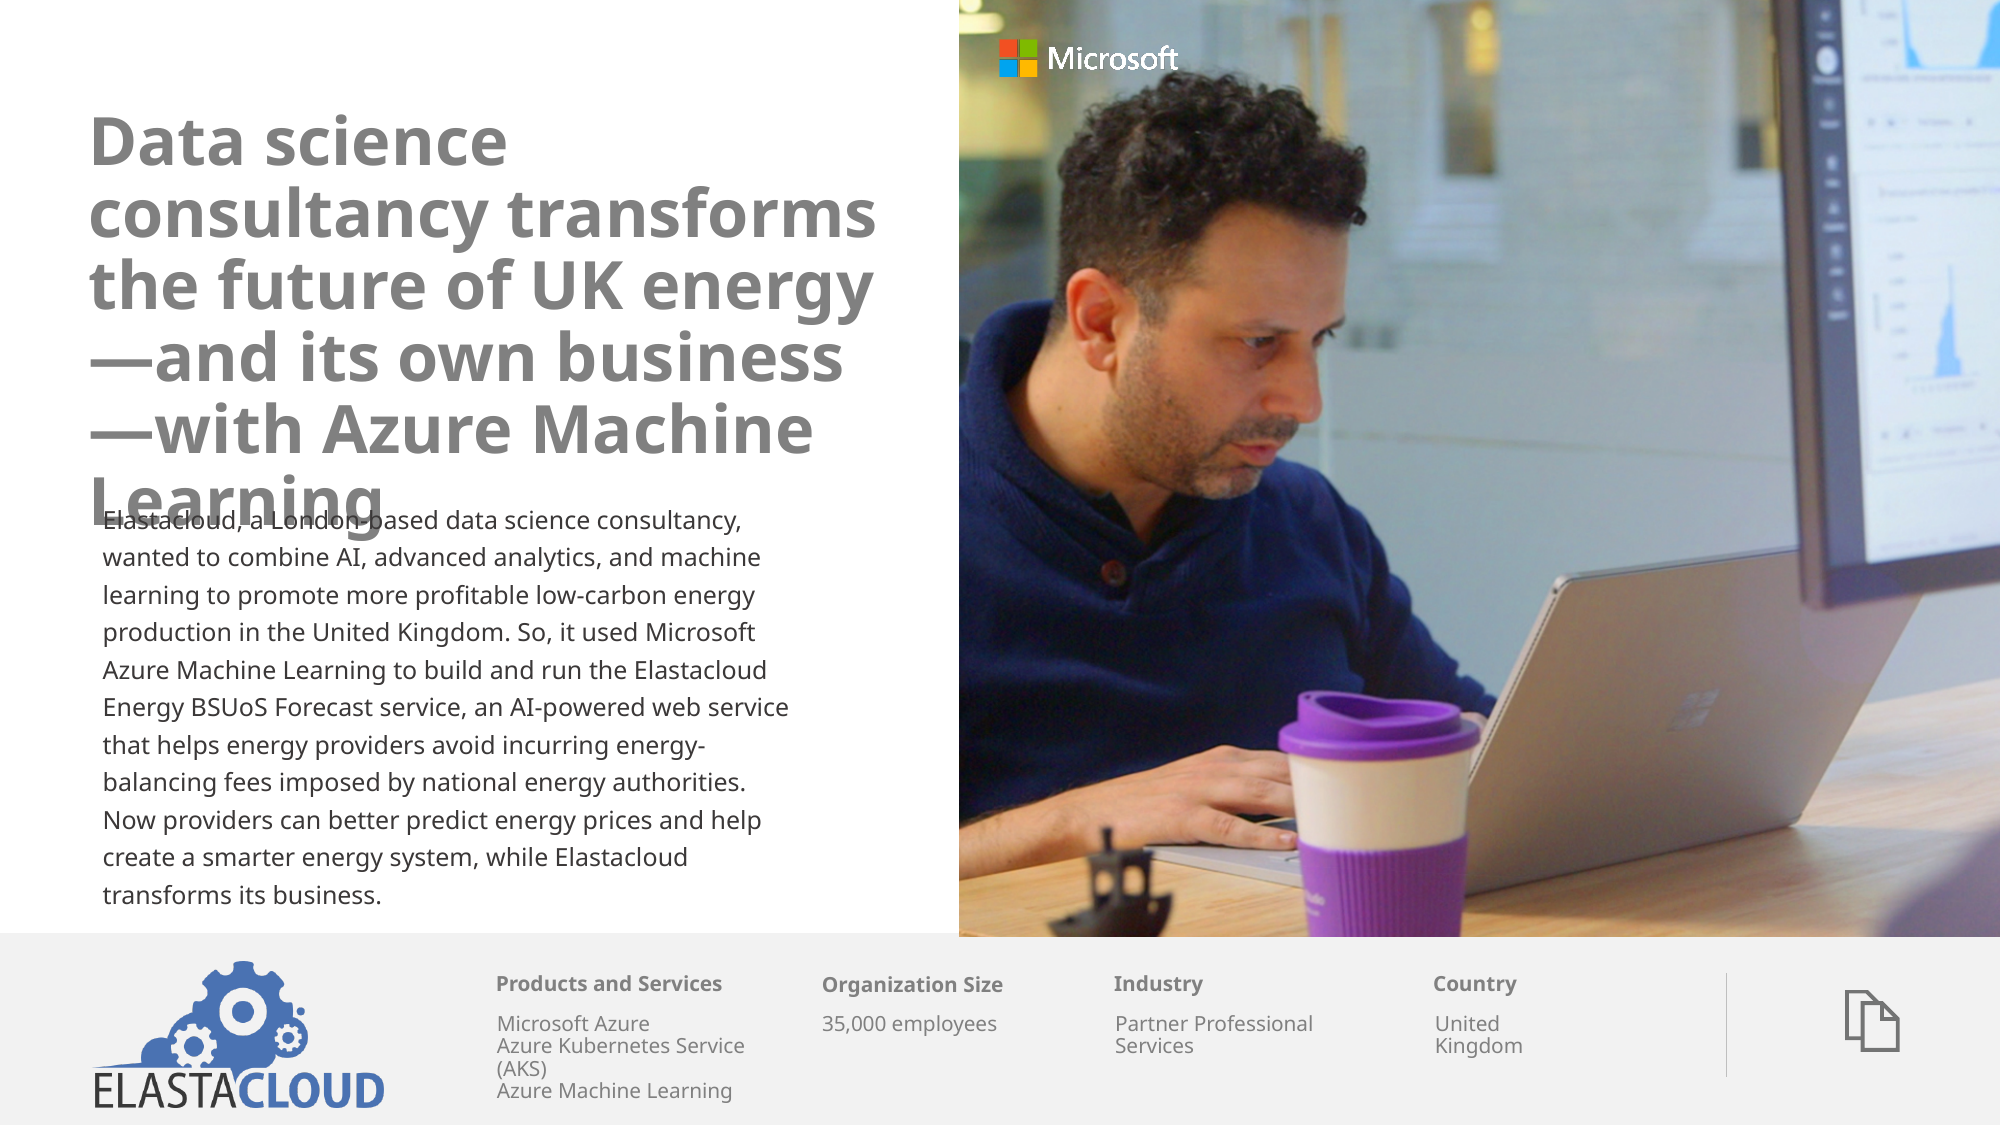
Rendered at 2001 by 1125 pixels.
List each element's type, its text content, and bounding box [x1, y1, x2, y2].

list Microsoft Azure Azure Kubernetes Service (AKS) Azure Machine Learning [496, 1013, 790, 1125]
title Data science consultancy transforms the future of UK energy—and its own business—with Azure Machine Learning [88, 108, 898, 280]
picture [959, 0, 2000, 937]
picture [91, 961, 385, 1108]
list Elastacloud, a London-based data science consultancy, wanted to combine AI, advanced analytics, and machine learning to promote more profitable low-carbon energy production in the United Kingdom. So, it used Microsoft Azure Machine Learning to build and run the Elastacloud Energy BSUoS Forecast service, an AI-powered web service that helps energy providers avoid incurring energy-balancing fees imposed by national energy authorities. Now providers can better predict energy prices and help create a smarter energy system, while Elastacloud transforms its business. [102, 496, 808, 891]
list Partner Professional Services [1115, 1013, 1393, 1090]
picture [1844, 989, 1901, 1052]
list 35,000 employees [822, 1013, 1046, 1090]
list United Kingdom [1435, 1013, 1593, 1090]
